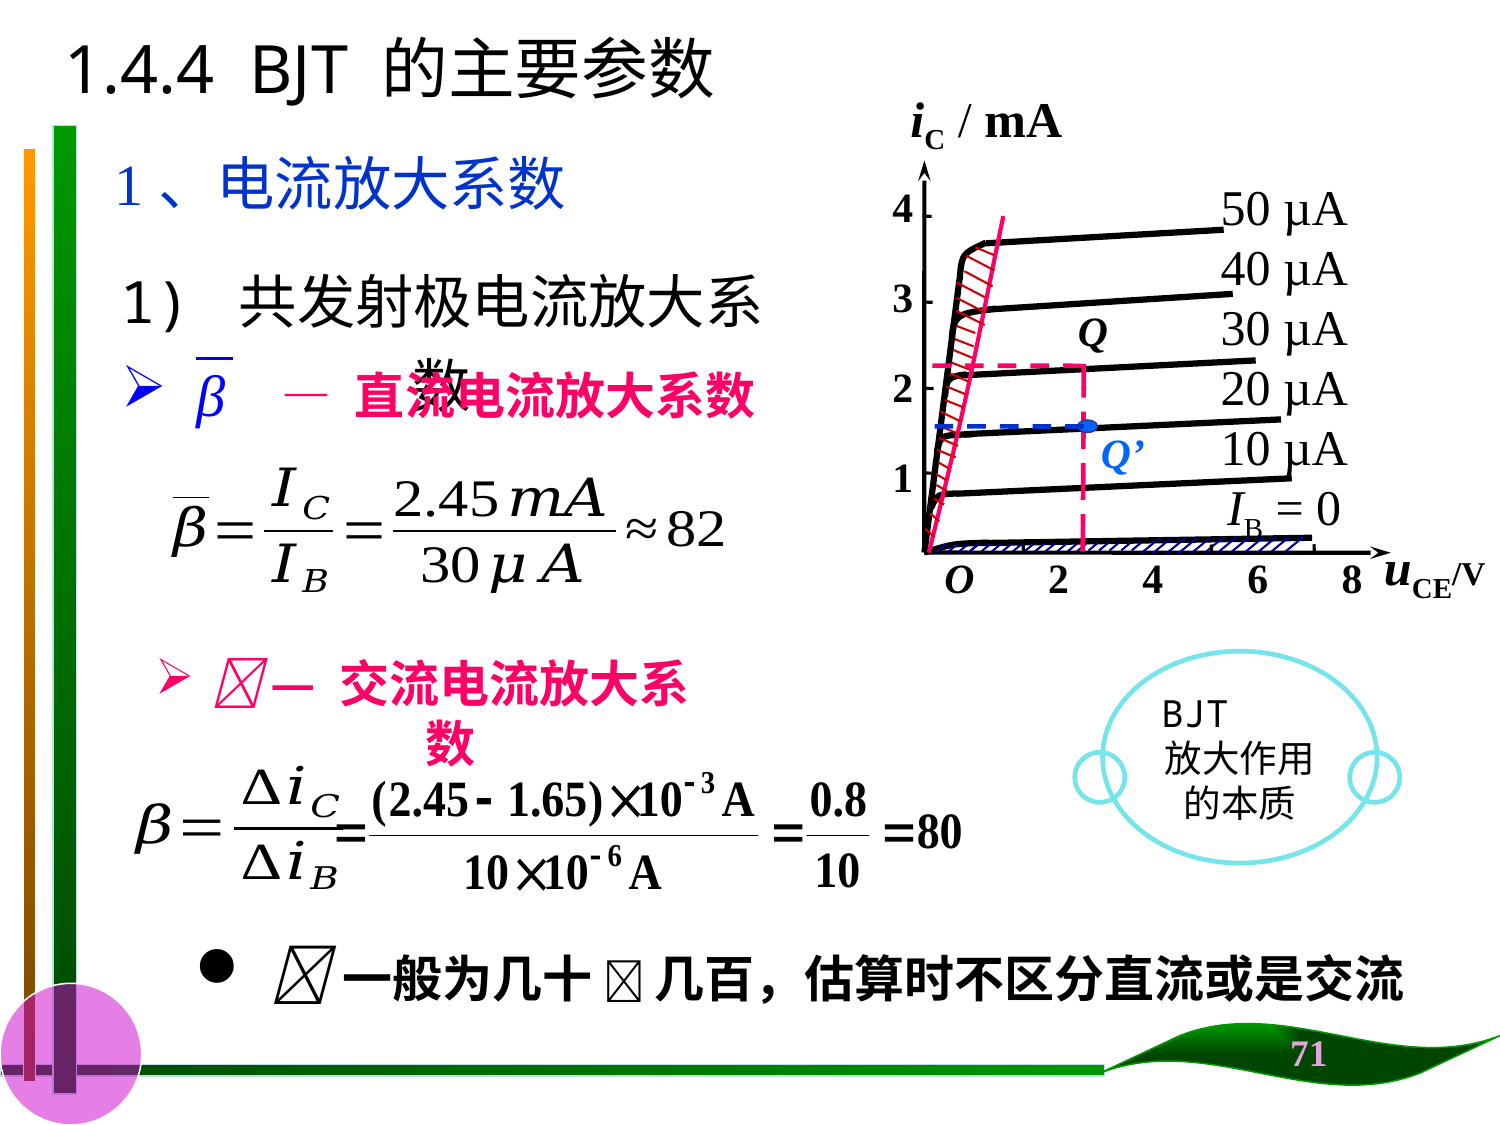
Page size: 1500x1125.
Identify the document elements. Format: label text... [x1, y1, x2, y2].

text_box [132, 758, 969, 900]
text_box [1074, 650, 1400, 865]
text_box 71 [1275, 1021, 1343, 1082]
text_box 1、电流放大系数 [100, 125, 662, 225]
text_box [855, 83, 1500, 610]
text_box 一般为几十  几百，估算时不区分直流或是交流 [177, 931, 1423, 1017]
text_box 1.4.4 BJT 的主要参数 [49, 19, 825, 114]
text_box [105, 278, 798, 438]
text_box  — 交流电流放大系数 [117, 645, 727, 780]
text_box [1074, 419, 1172, 485]
text_box 1) 共发射极电流放大系数 [88, 243, 795, 427]
